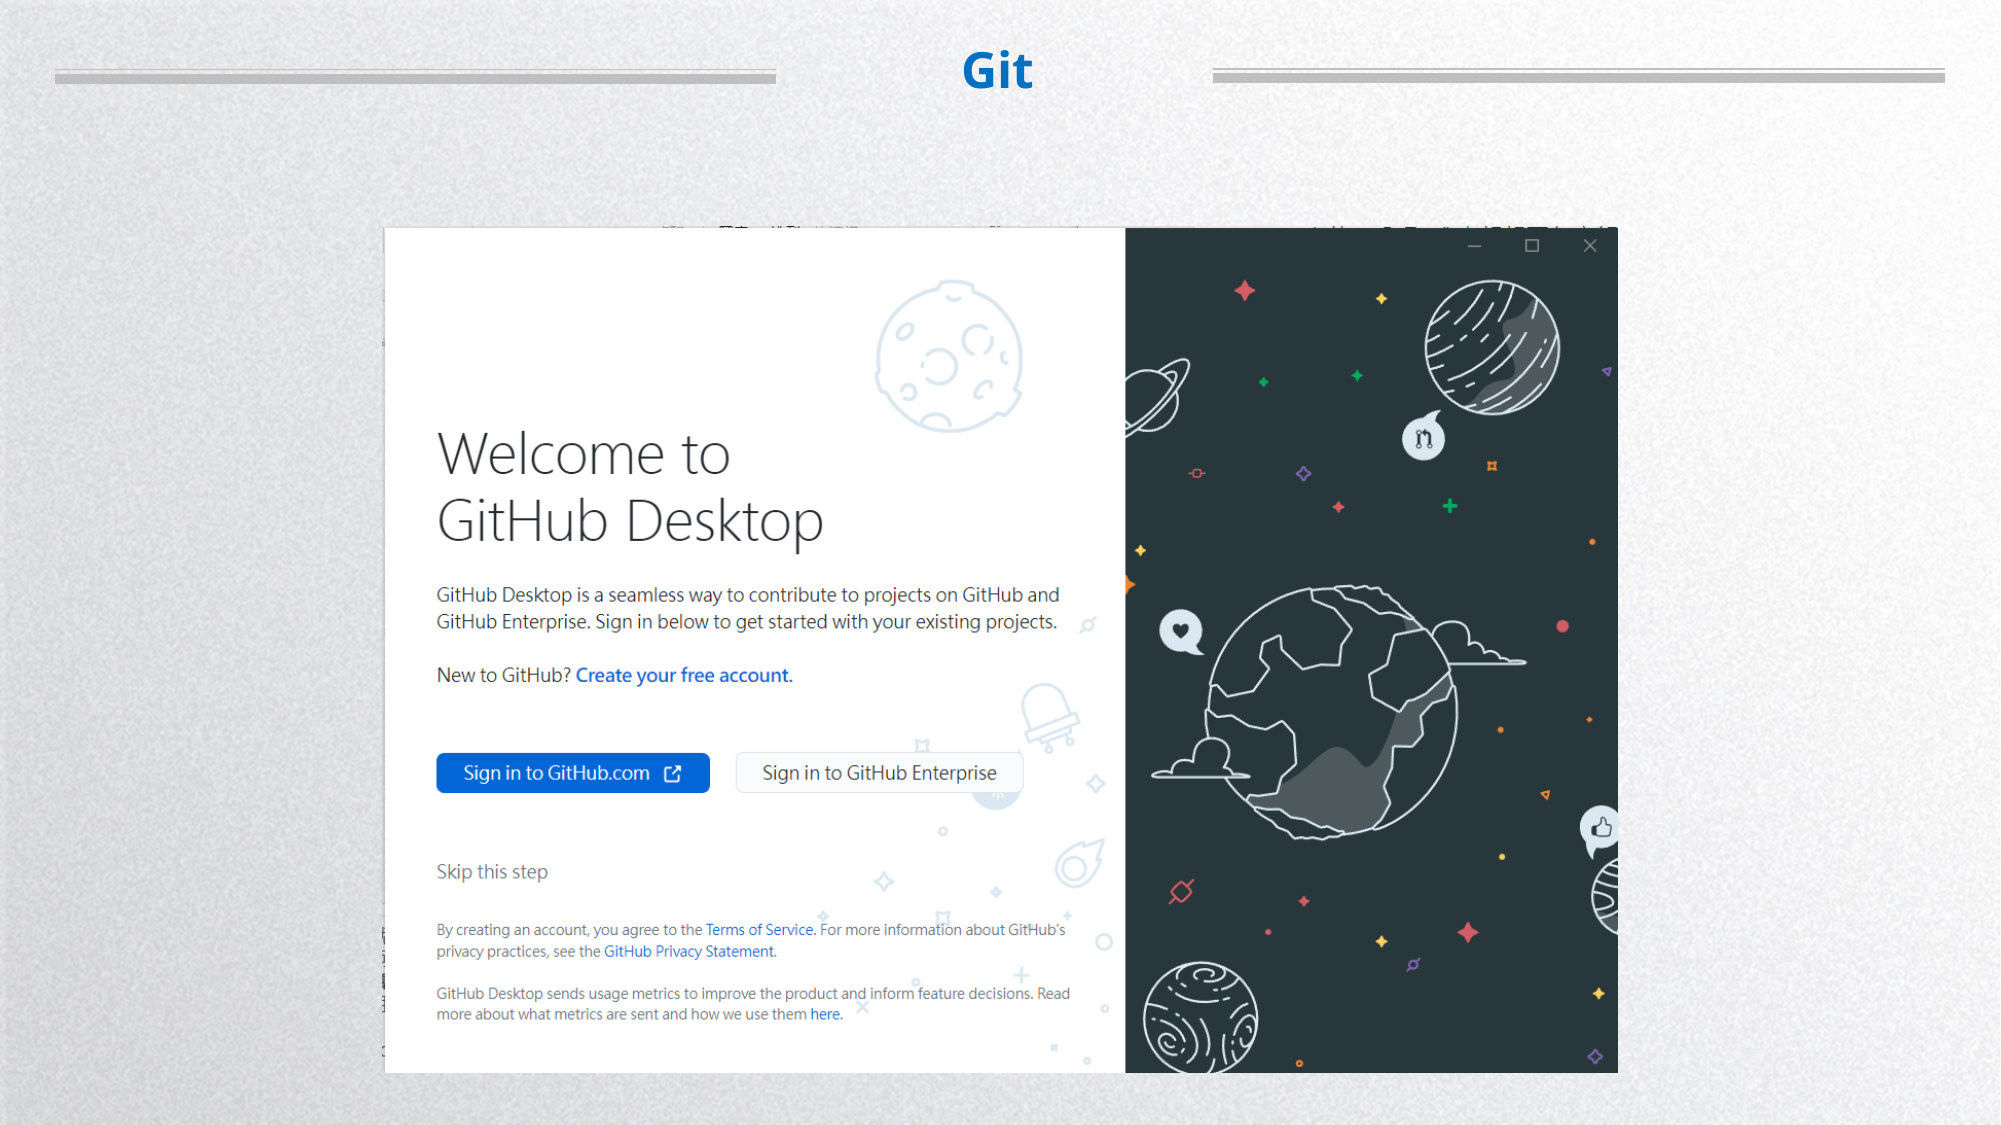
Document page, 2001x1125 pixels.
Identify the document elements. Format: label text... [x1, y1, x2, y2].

picture [0, 0, 2001, 1125]
text_box Git [782, 30, 1213, 106]
